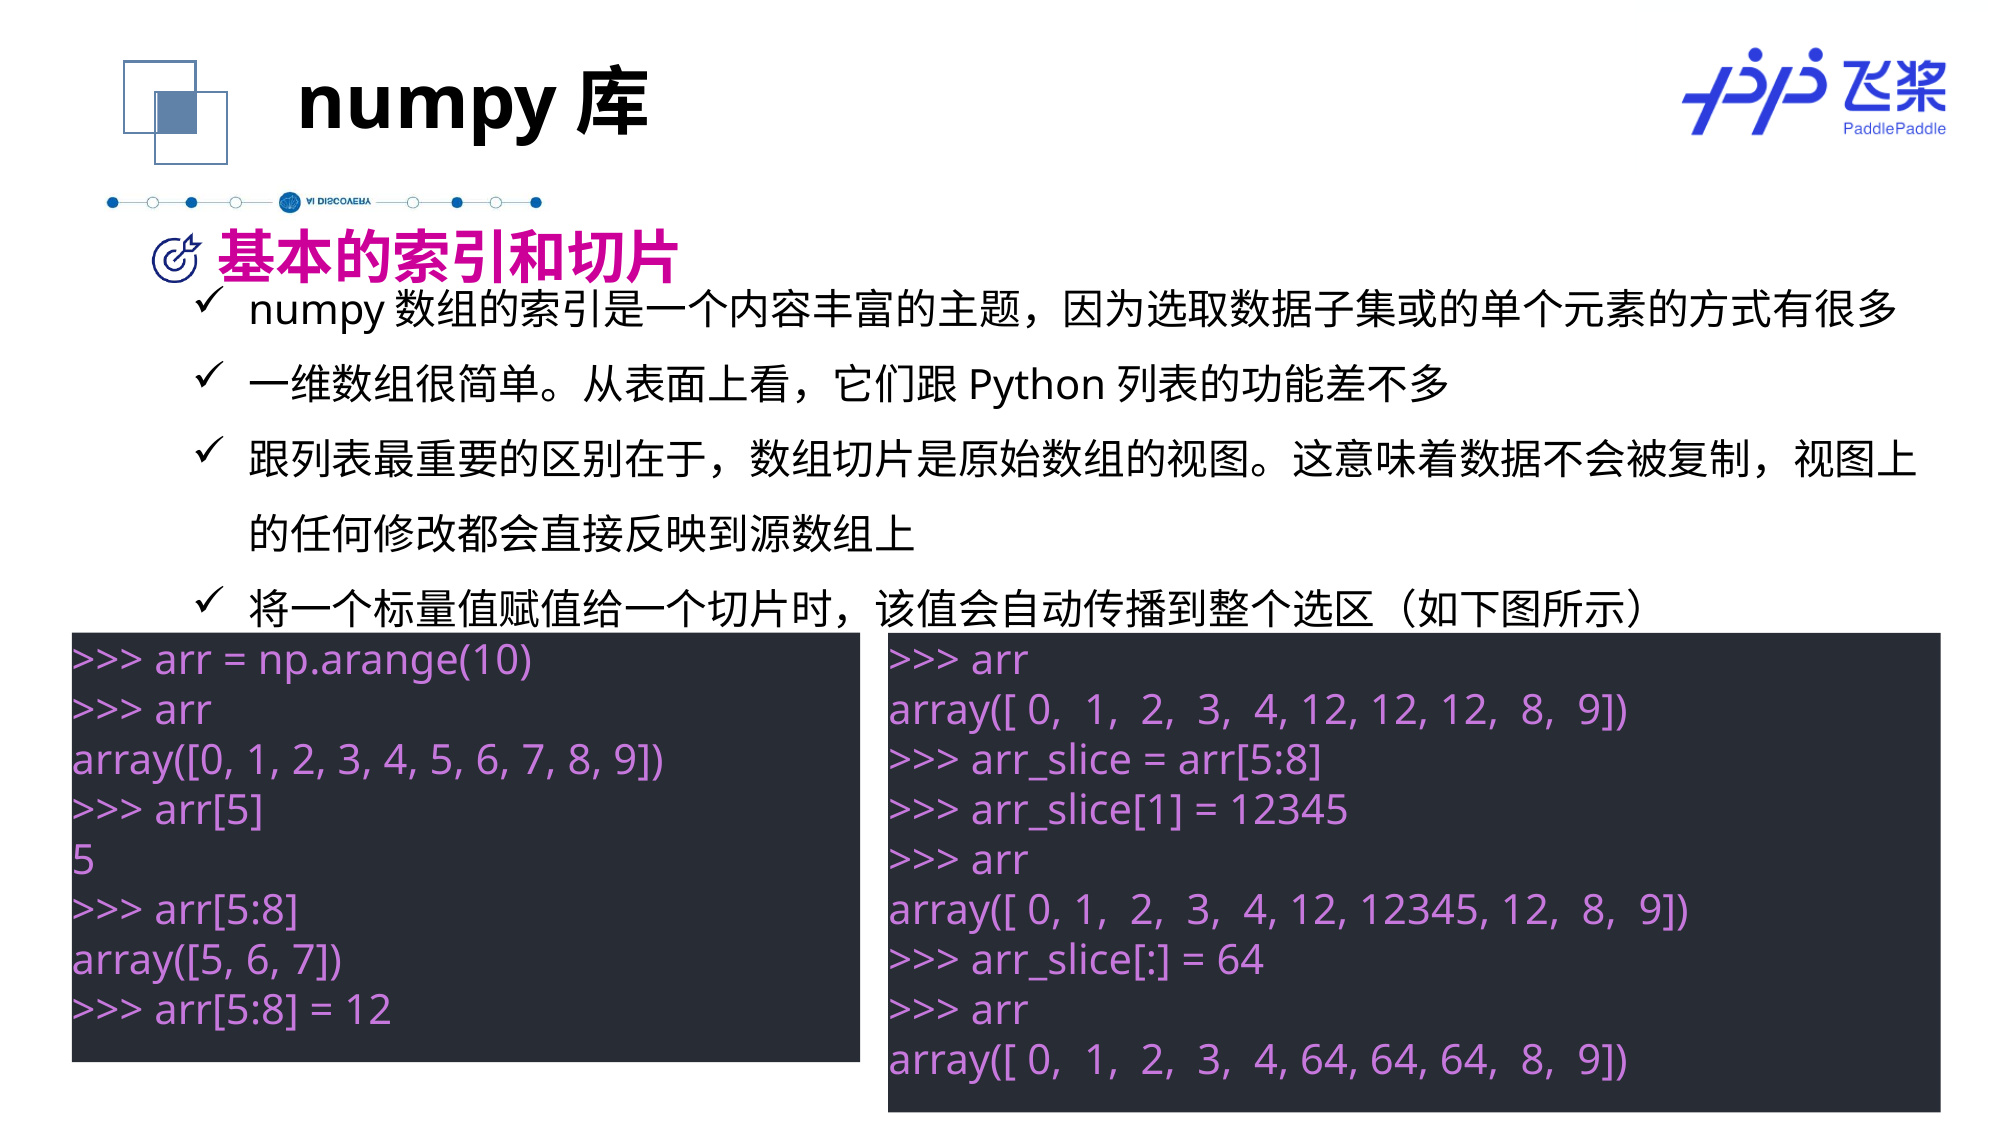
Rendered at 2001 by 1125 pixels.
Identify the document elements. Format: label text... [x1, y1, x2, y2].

text_box >>> arr array([ 0, 1, 2, 3, 4, 12, 12, 12, 8, 9]) >>> arr_slice = arr[5:8] >>> arr_slice[1] = 12345 >>> arr array([ 0, 1, 2, 3, 4, 12, 12345, 12, 8, 9]) >>> arr_slice[:] = 64 >>> arr array([ 0, 1, 2, 3, 4, 64, 64, 64, 8, 9]) [888, 632, 1941, 1113]
text_box 基本的索引和切片 [202, 195, 729, 250]
text_box numpy数组的索引是一个内容丰富的主题，因为选取数据子集或的单个元素的方式有很多 一维数组很简单。从表面上看，它们跟Python列表的功能差不多 跟列表最重要的区别在于，数组切片是原始数组的视图。这意味着数据不会被复制，视图上的任何修改都会直接反映到源数组上 将一个标量值赋值给一个切片时，该值会自动传播到整个选区（如下图所示） [177, 250, 1941, 641]
picture [95, 180, 550, 229]
picture [1635, 0, 1988, 173]
text_box numpy库 [281, 45, 889, 151]
text_box >>> arr = np.arange(10) >>> arr array([0, 1, 2, 3, 4, 5, 6, 7, 8, 9]) >>> arr[5] 5 >>> arr[5:8] array([5, 6, 7]) >>> arr[5:8] = 12 [71, 632, 861, 1063]
picture [151, 232, 203, 283]
